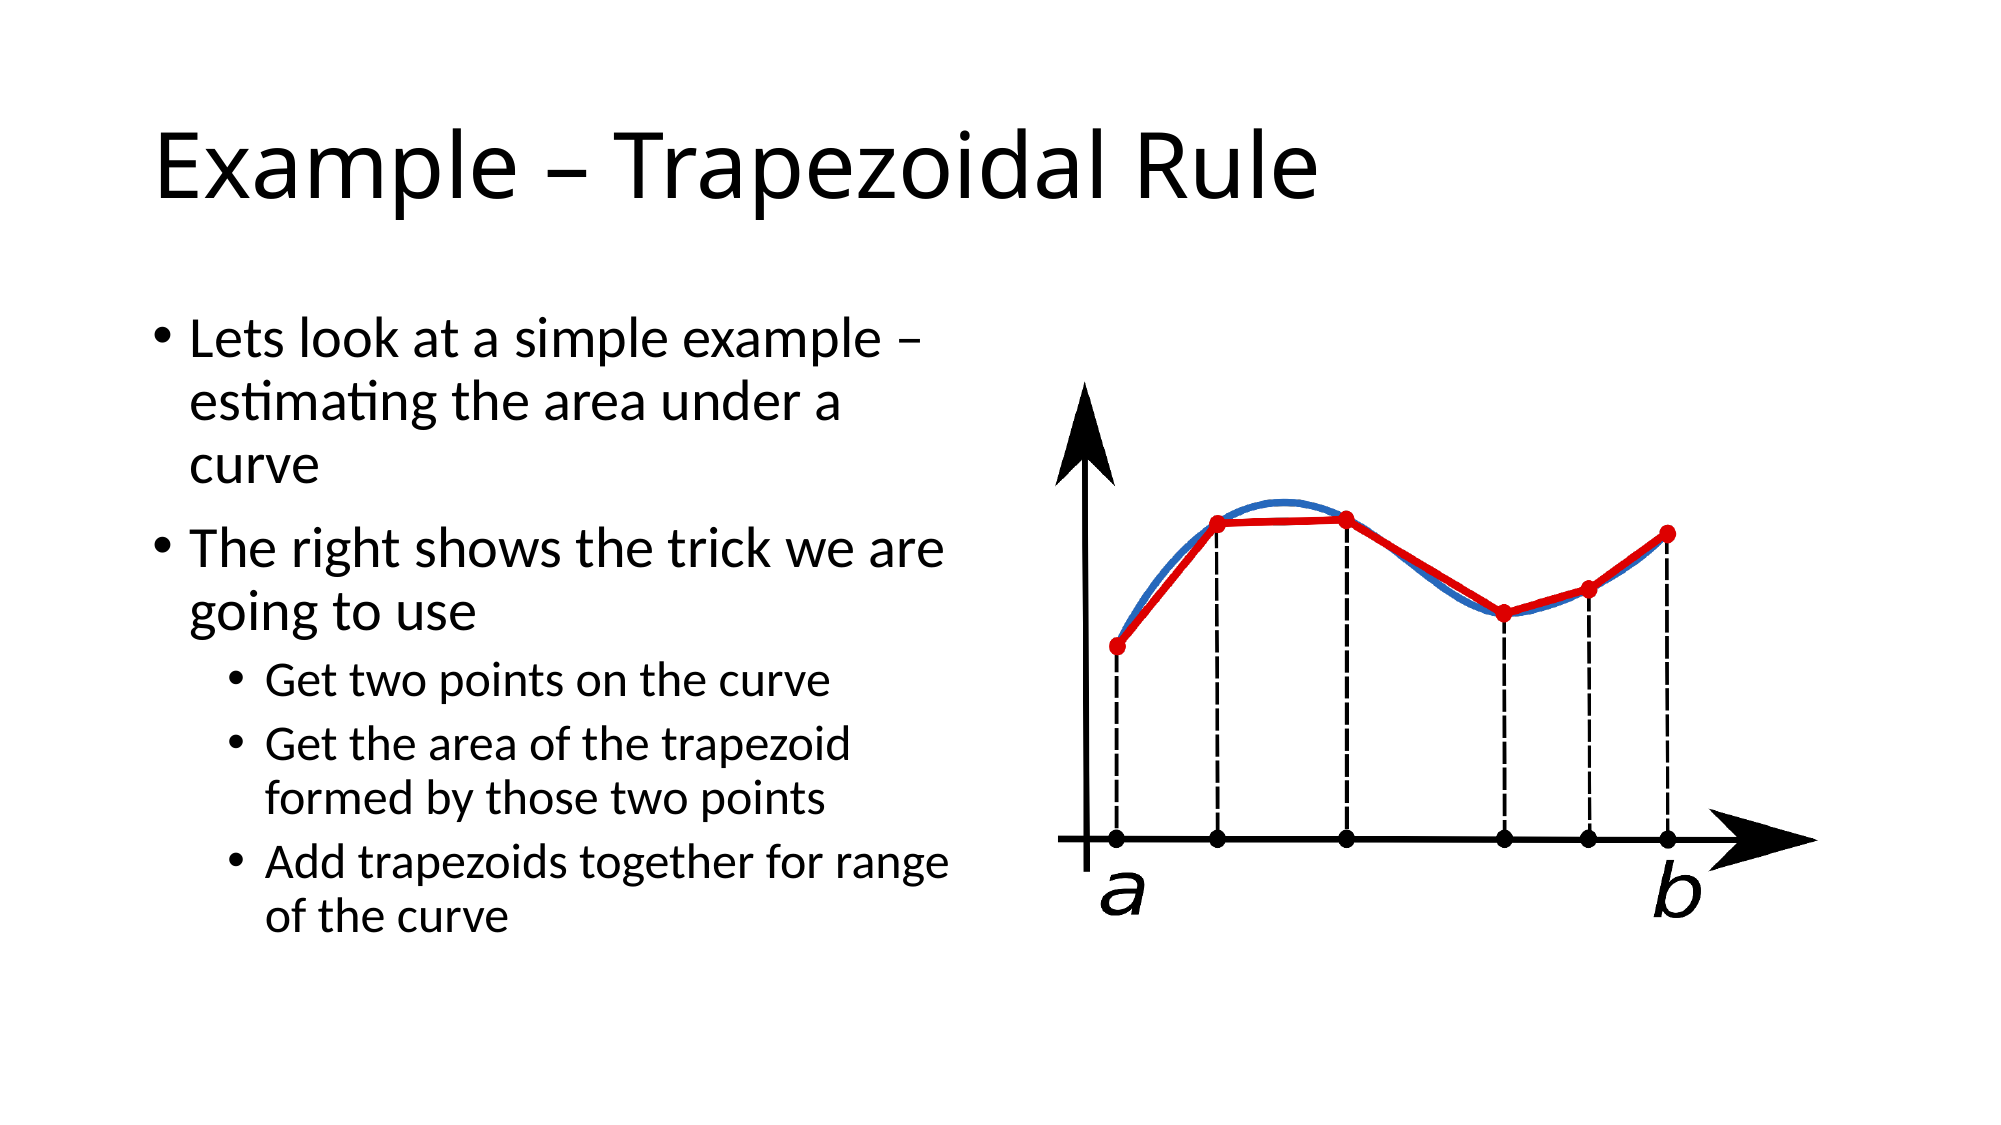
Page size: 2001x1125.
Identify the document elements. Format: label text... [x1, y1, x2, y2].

list Lets look at a simple example – estimating the area under a curve The right shows the trick we are going to use Get two points on the curve Get the area of the trapezoid formed by those two points Add trapezoids together for range of the curve [137, 299, 988, 1014]
title Example – Trapezoidal Rule [137, 59, 1863, 278]
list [1049, 373, 1826, 939]
